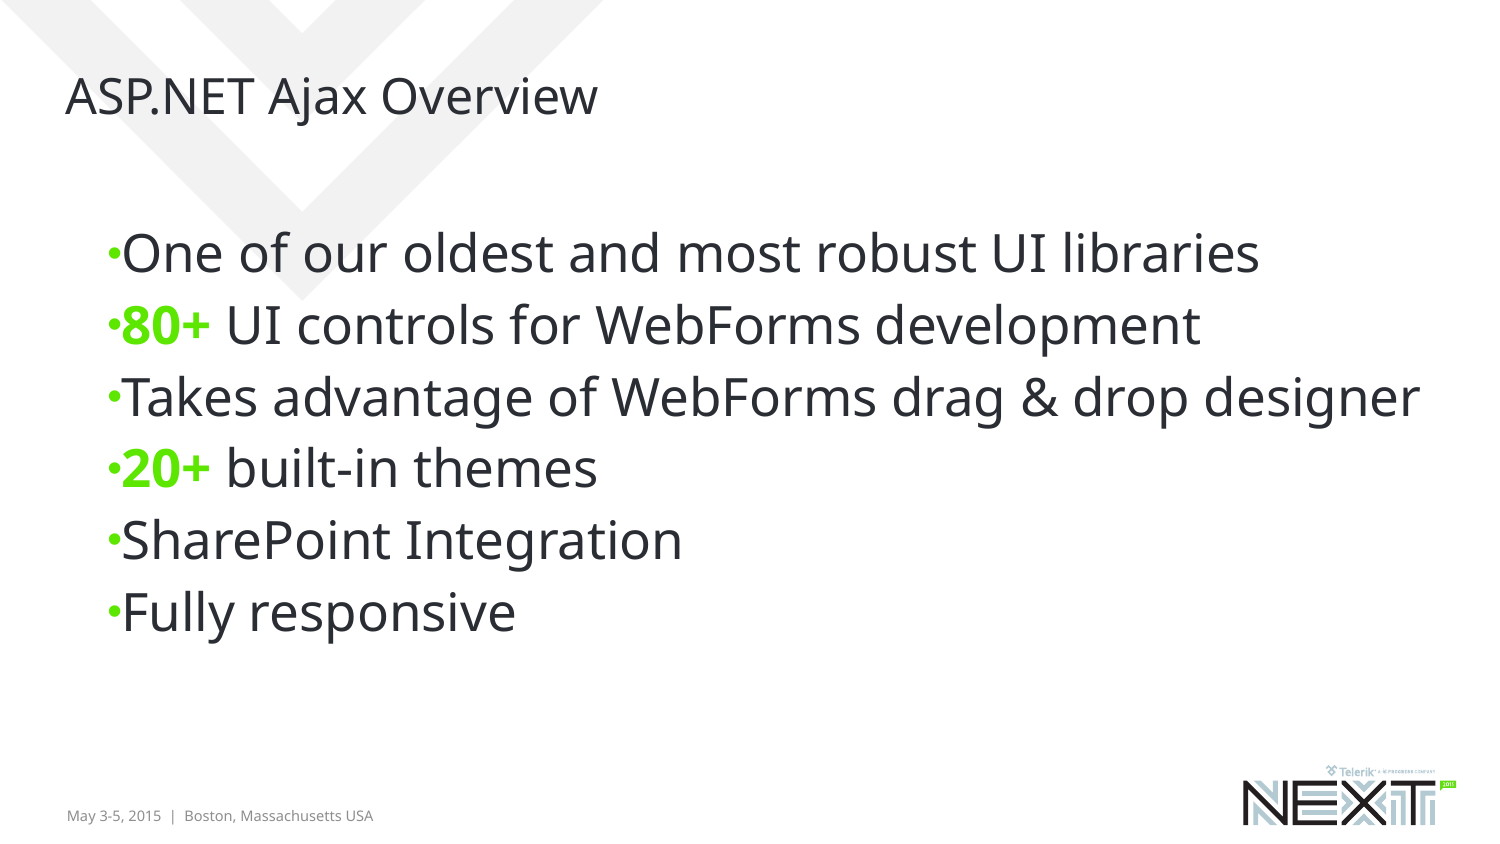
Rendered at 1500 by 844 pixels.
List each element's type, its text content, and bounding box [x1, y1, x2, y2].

title ASP.NET Ajax Overview [53, 64, 1449, 132]
list One of our oldest and most robust UI libraries 80+ UI controls for WebForms development Takes advantage of WebForms drag & drop designer 20+ built-in themes SharePoint Integration Fully responsive [53, 221, 1449, 658]
